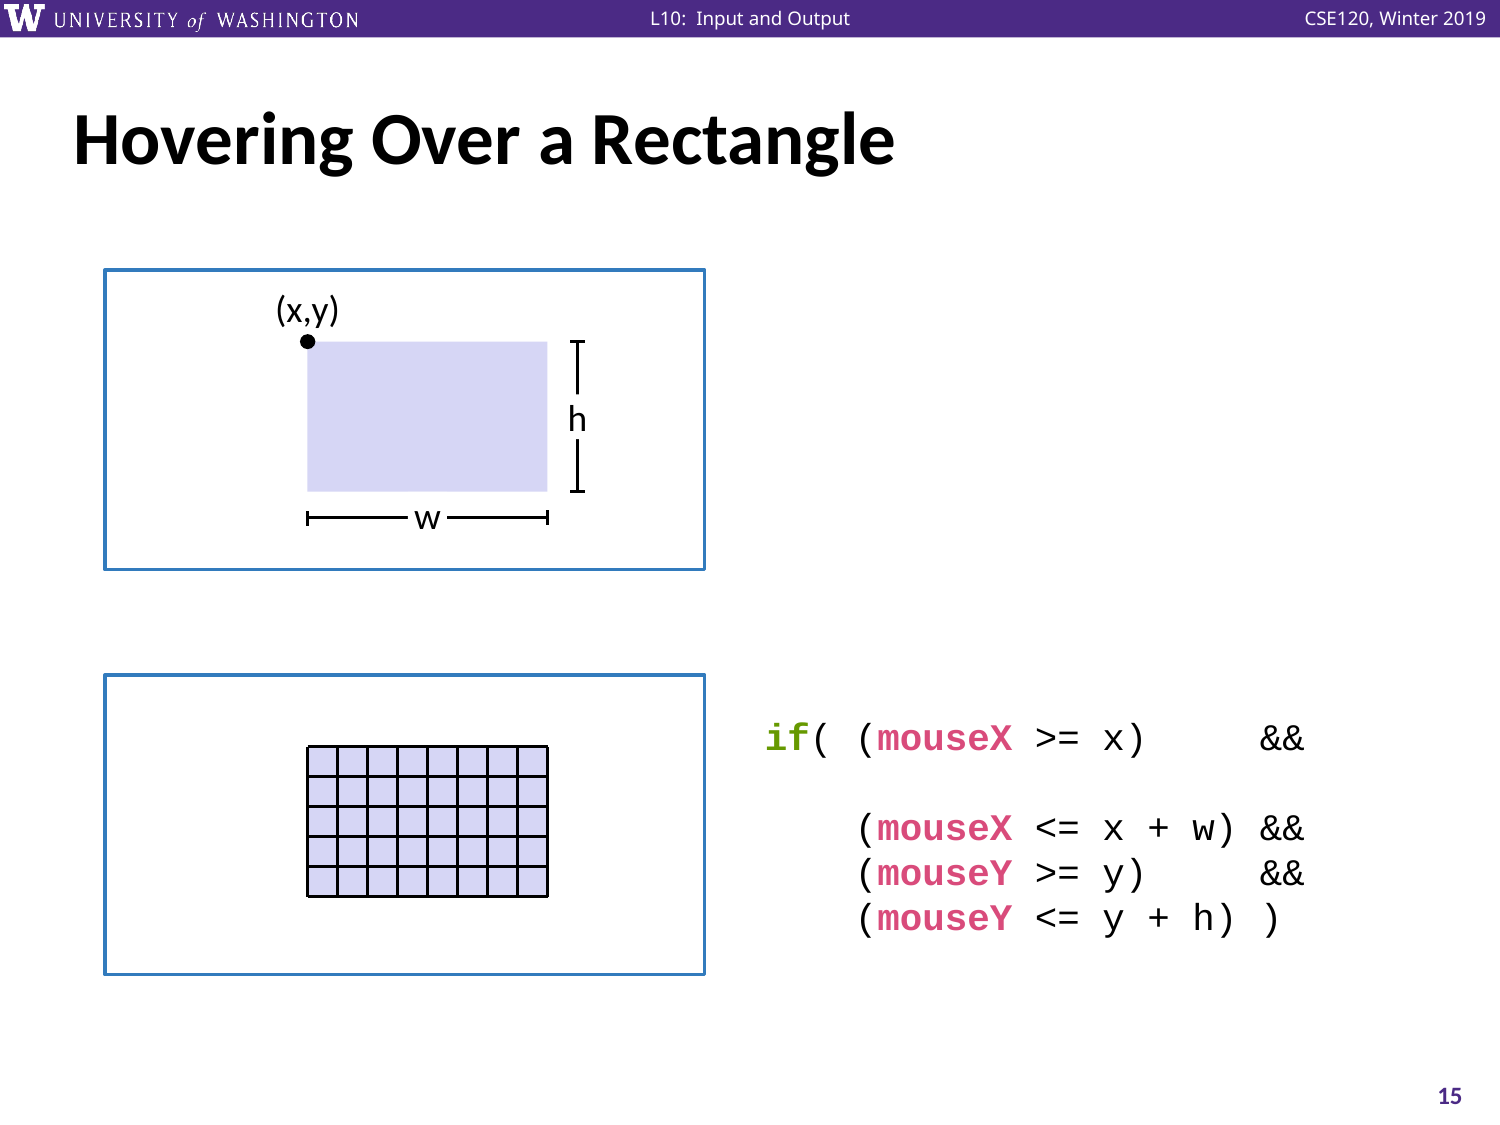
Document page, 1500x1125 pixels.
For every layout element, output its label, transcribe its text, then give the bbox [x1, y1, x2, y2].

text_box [124, 711, 1306, 932]
text_box if( (mouseX >= x) && (mouseX <= x + w) && (mouseY >= y) && (mouseY <= y + h) ) [749, 674, 1350, 975]
title Hovering Over a Rectangle [58, 71, 1438, 198]
picture [4, 4, 358, 32]
slide_number 15 [1400, 1065, 1500, 1125]
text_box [269, 284, 593, 530]
text_box [104, 269, 705, 570]
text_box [104, 674, 706, 976]
